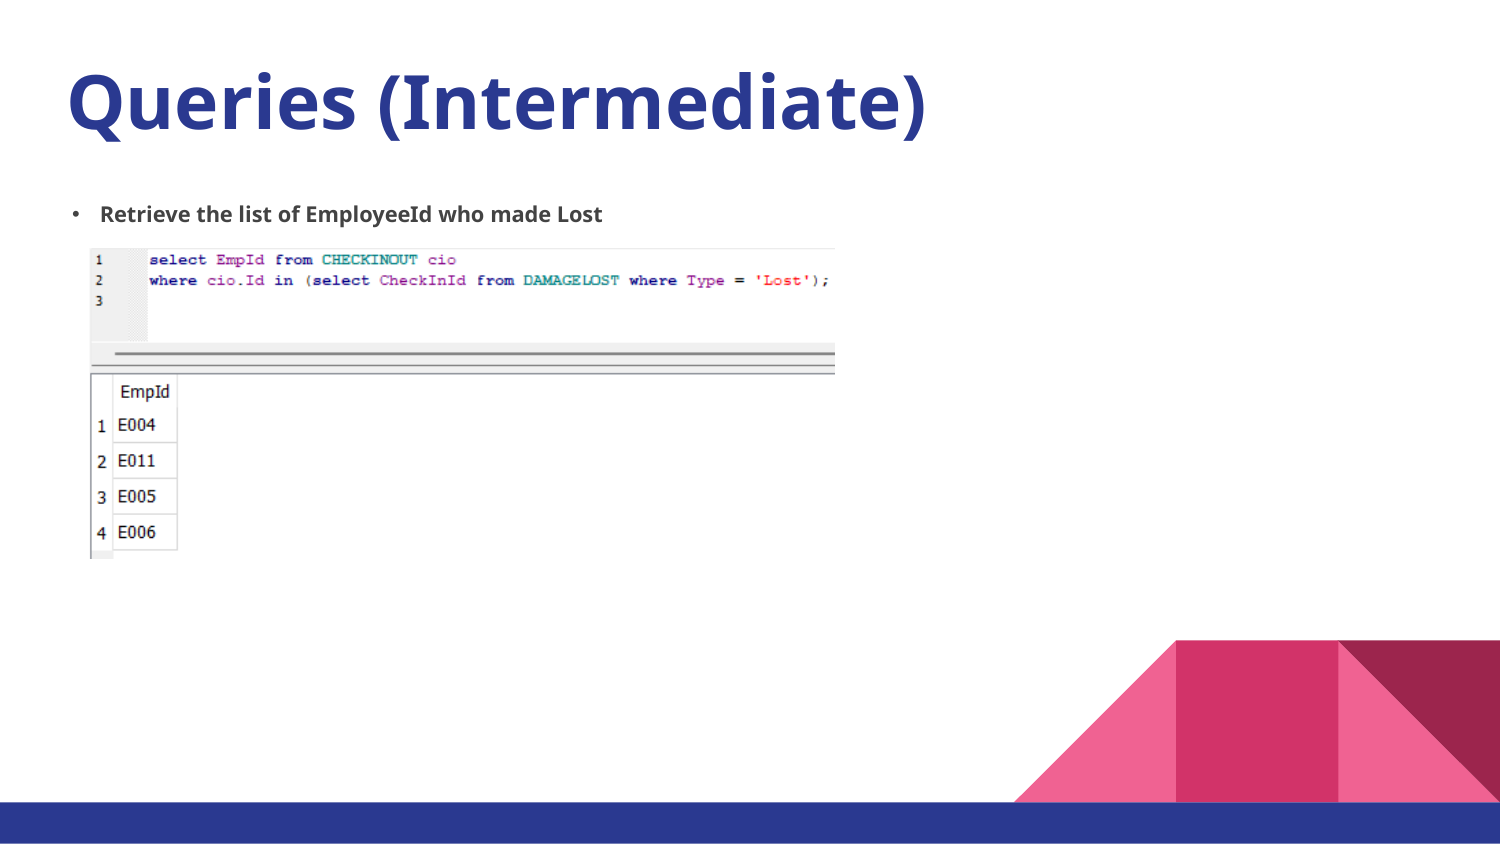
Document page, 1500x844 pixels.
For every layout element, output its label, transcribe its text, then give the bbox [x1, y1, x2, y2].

text_box Retrieve the list of EmployeeId who made Lost [38, 185, 691, 249]
picture [88, 248, 835, 559]
title Queries (Intermediate) [51, 40, 1449, 140]
